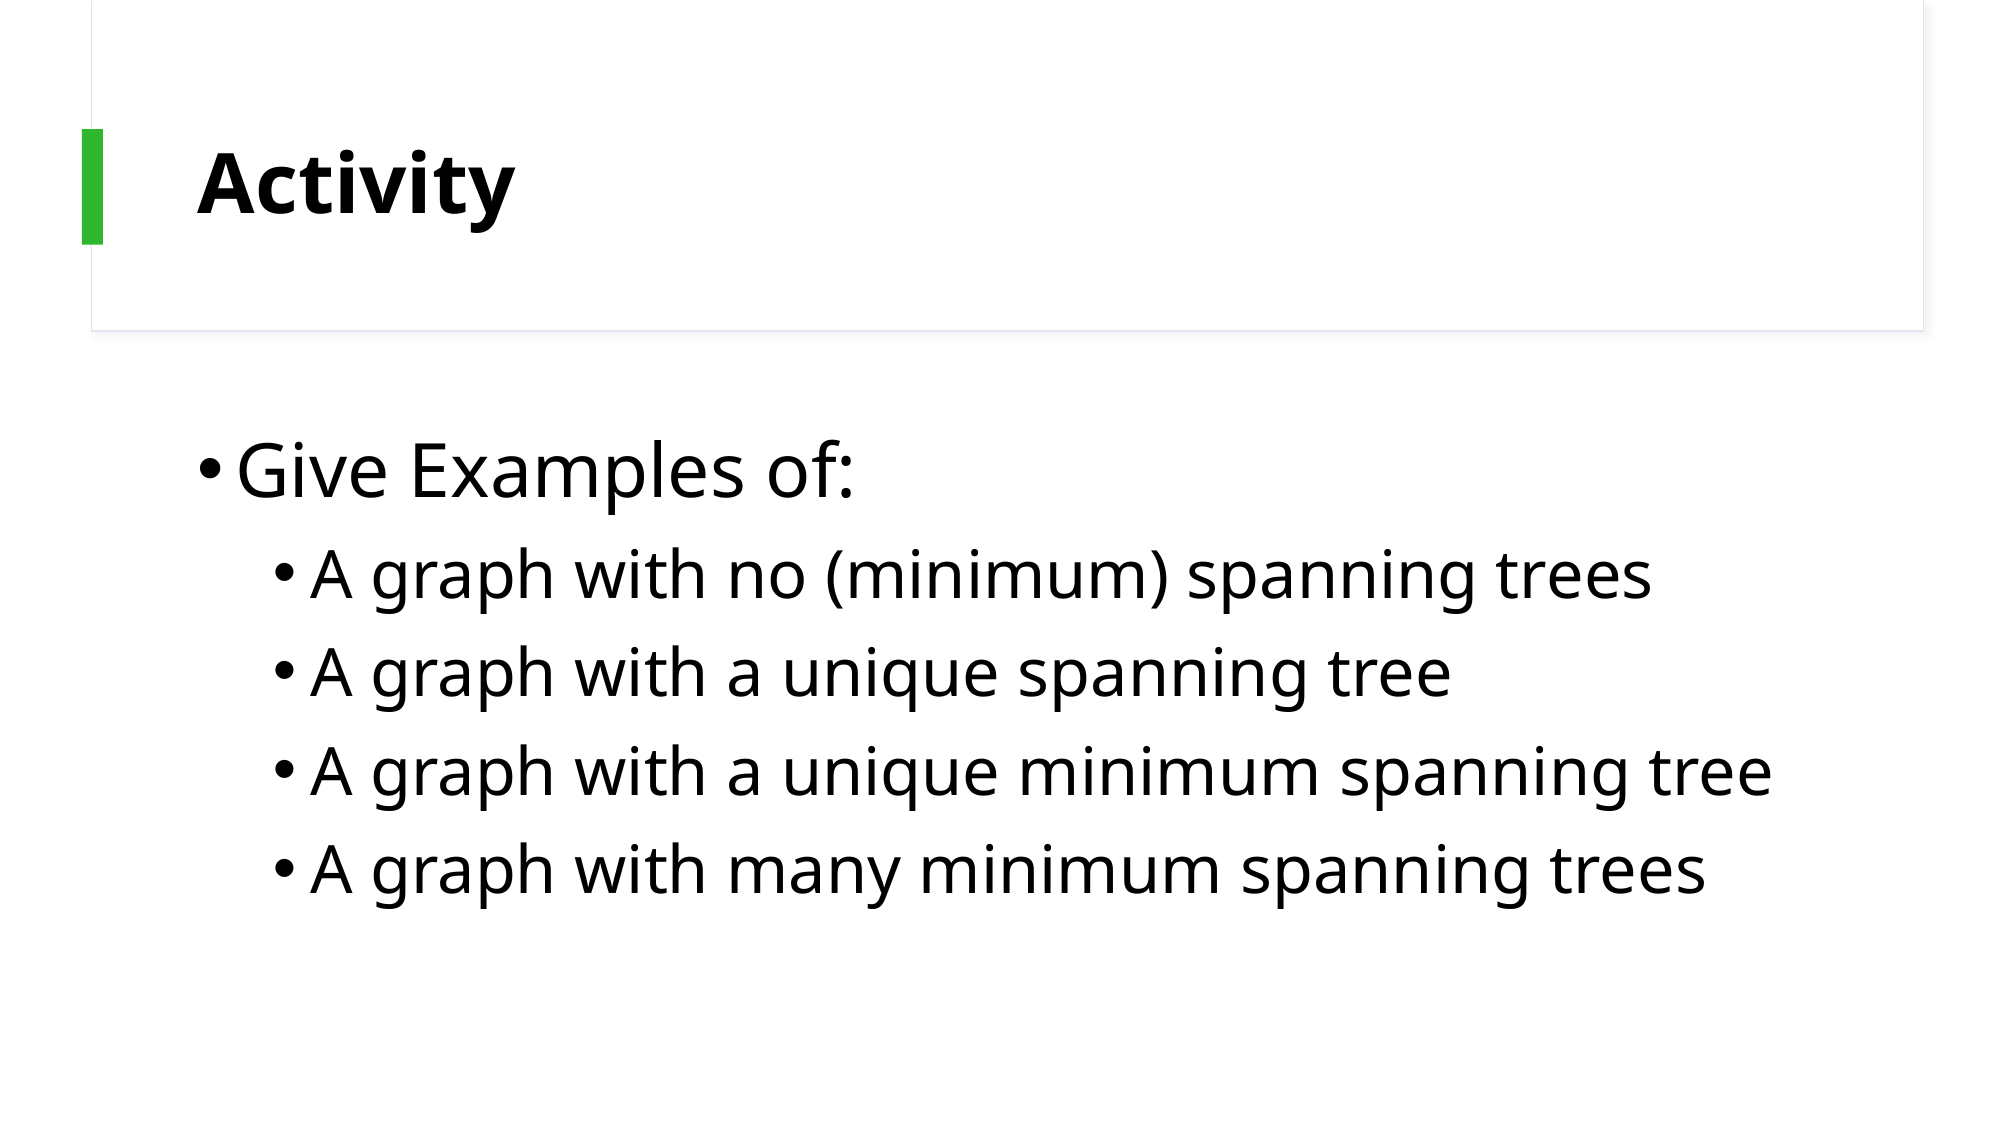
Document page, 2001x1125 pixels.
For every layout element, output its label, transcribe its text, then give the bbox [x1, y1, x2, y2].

title Activity [183, 90, 1851, 284]
list Give Examples of: A graph with no (minimum) spanning trees A graph with a unique spanning tree A graph with a unique minimum spanning tree A graph with many minimum spanning trees [183, 406, 1851, 1013]
